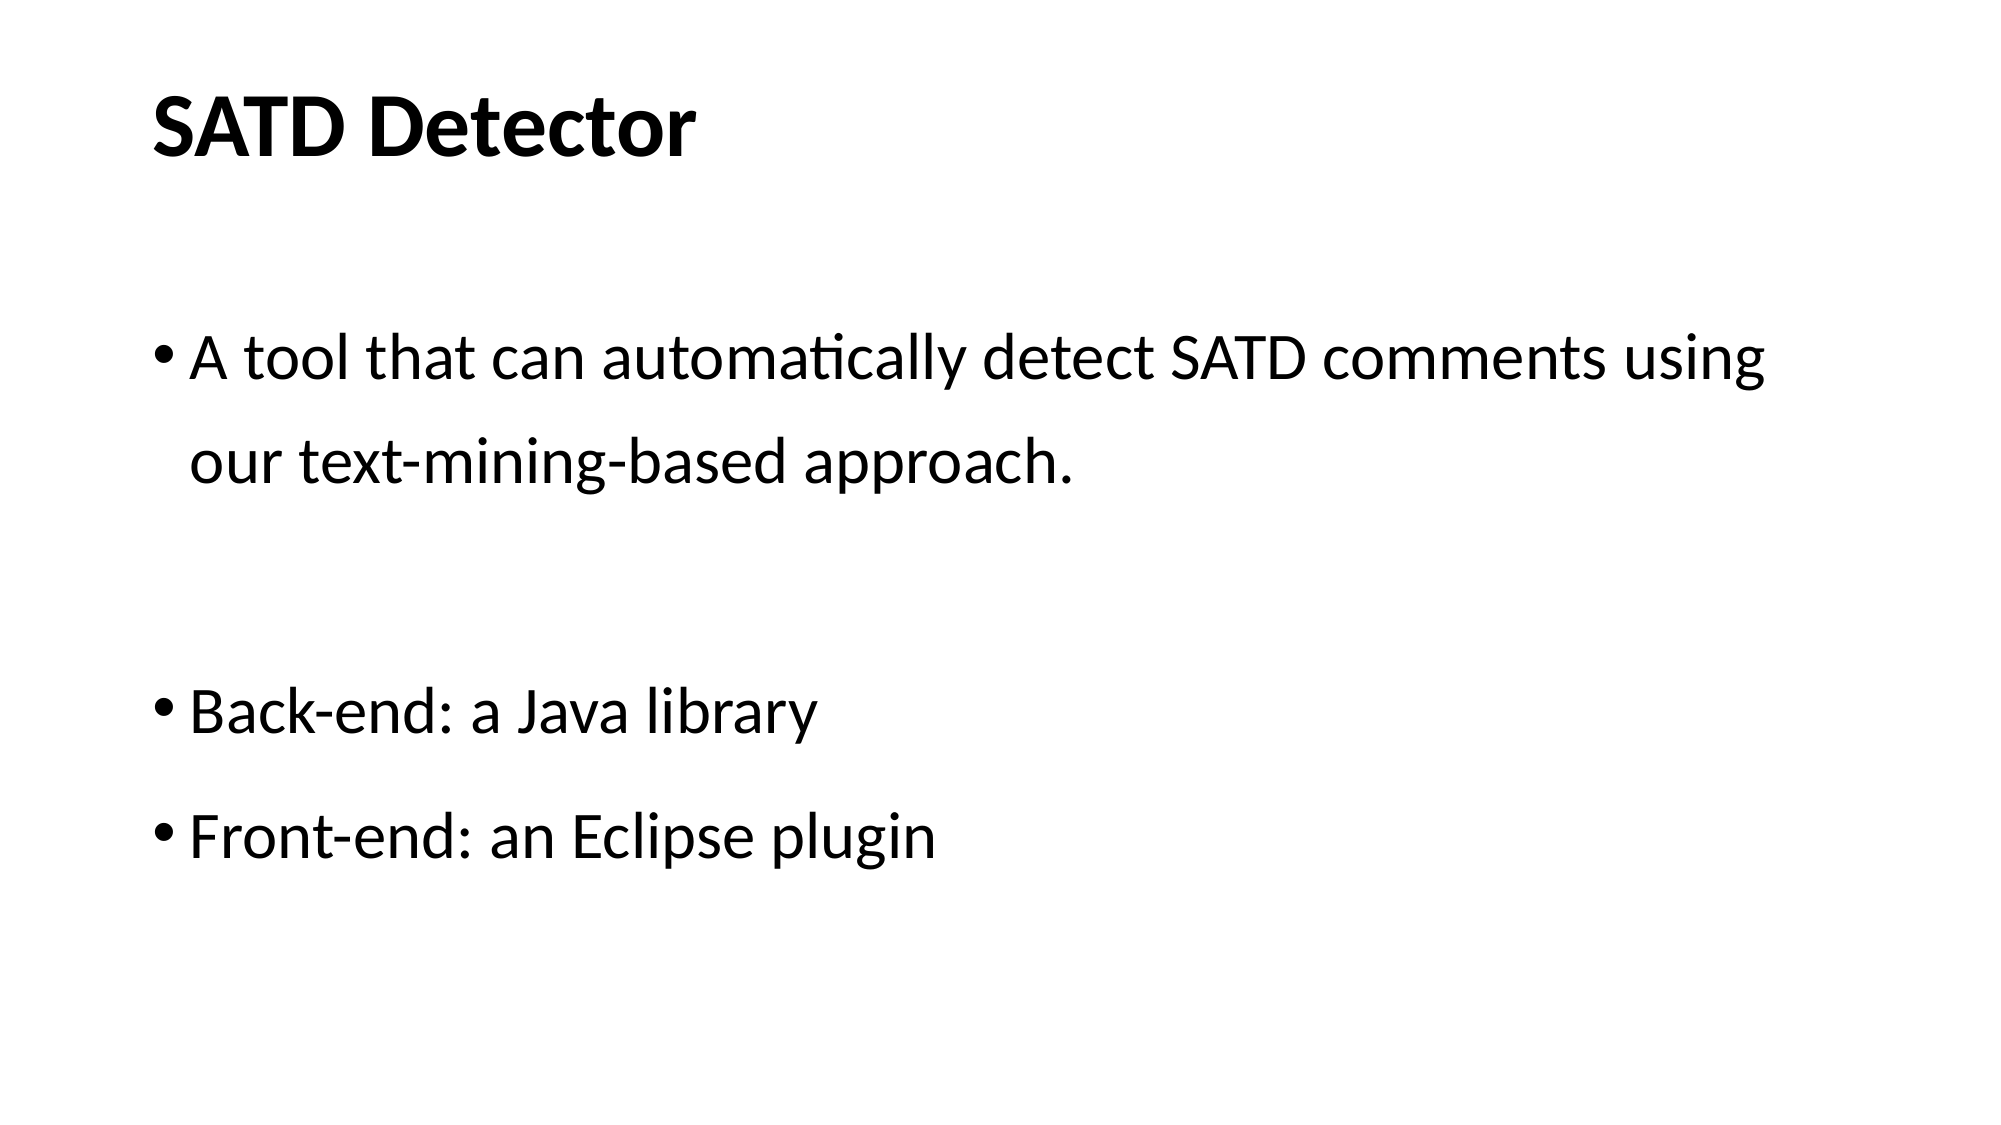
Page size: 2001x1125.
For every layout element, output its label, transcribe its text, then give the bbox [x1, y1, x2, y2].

title SATD Detector [137, 59, 1863, 195]
list A tool that can automatically detect SATD comments using our text-mining-based approach. Back-end: a Java library Front-end: an Eclipse plugin [137, 281, 1863, 982]
